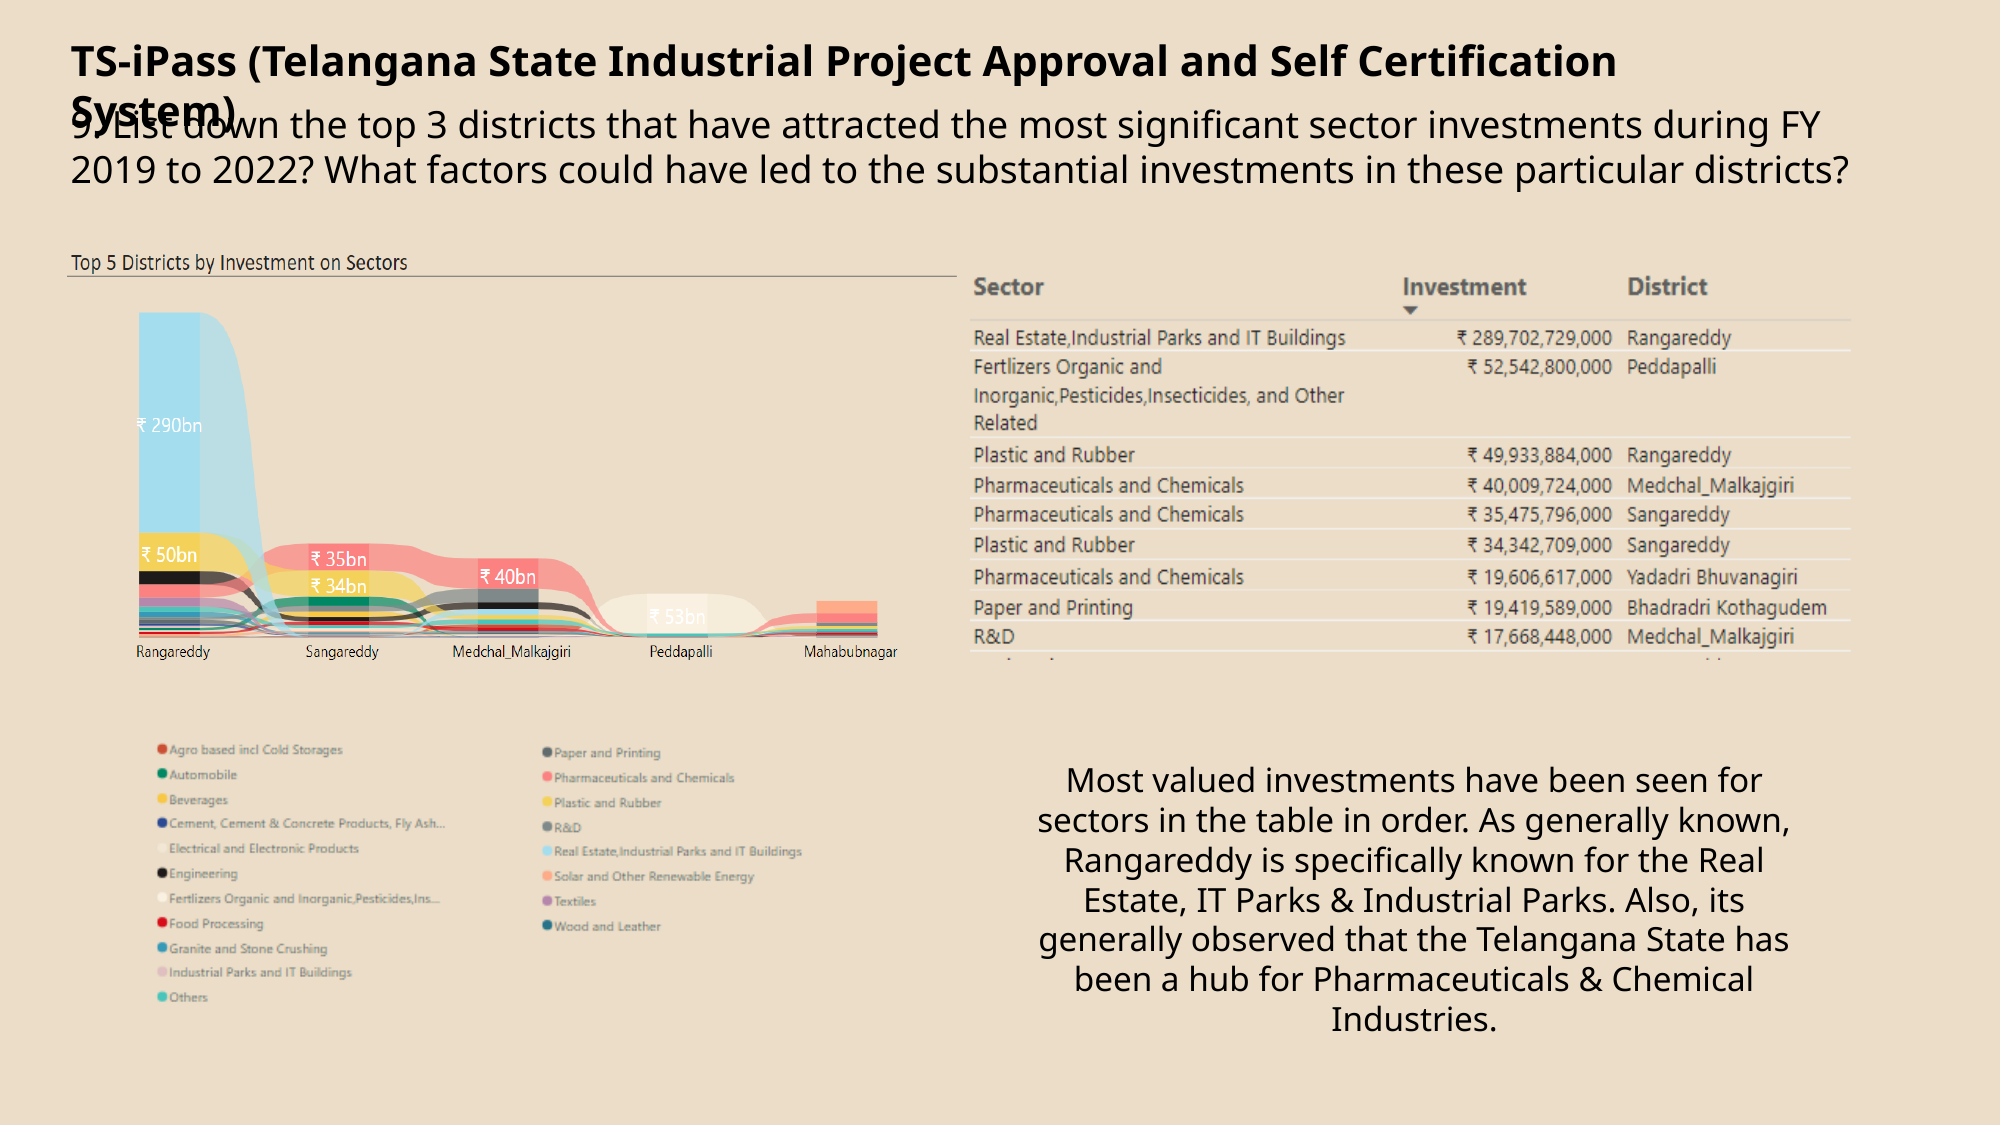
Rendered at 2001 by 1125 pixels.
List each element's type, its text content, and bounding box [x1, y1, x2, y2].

text_box TS-iPass (Telangana State Industrial Project Approval and Self Certification System) [55, 27, 1797, 93]
text_box Most valued investments have been seen for sectors in the table in order. As generally known, Rangareddy is specifically known for the Real Estate, IT Parks & Industrial Parks. Also, its generally observed that the Telangana State has been a hub for Pharmaceuticals & Chemical Industries. [1007, 751, 1822, 1046]
text_box 9. List down the top 3 districts that have attracted the most significant sector investments during FY 2019 to 2022? What factors could have led to the substantial investments in these particular districts? [55, 93, 1880, 199]
picture [535, 734, 899, 953]
picture [150, 734, 514, 1012]
picture [55, 231, 1860, 672]
